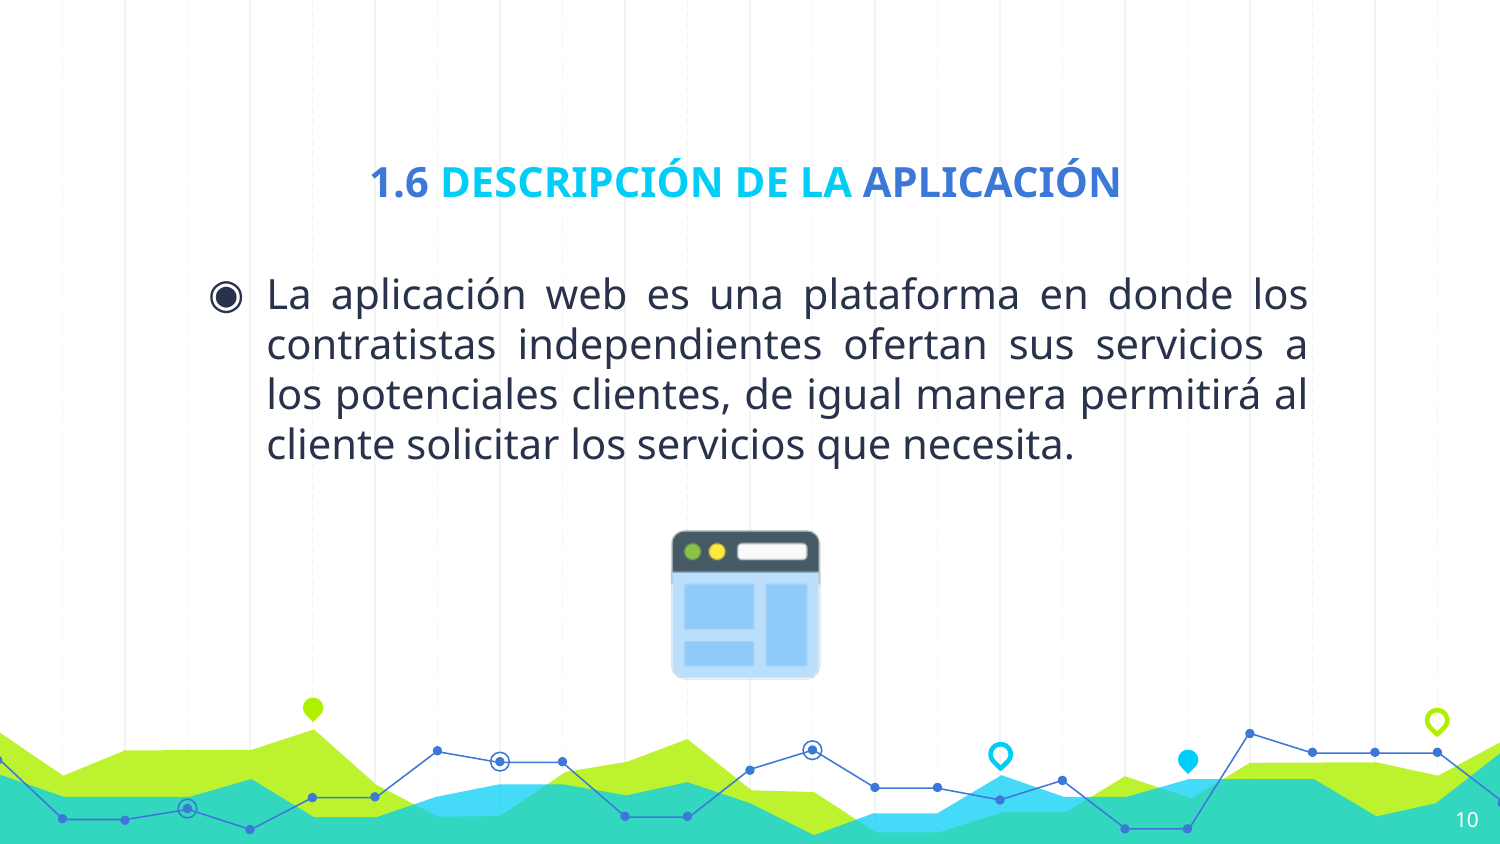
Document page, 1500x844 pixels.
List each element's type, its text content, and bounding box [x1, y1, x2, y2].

picture [647, 507, 844, 704]
slide_number 10 [1403, 791, 1494, 844]
list La aplicación web es una plataforma en donde los contratistas independientes ofertan sus servicios a los potenciales clientes, de igual manera permitirá al cliente solicitar los servicios que necesita. [176, 252, 1325, 508]
title 1.6 DESCRIPCIÓN DE LA APLICACIÓN [171, 103, 1320, 222]
